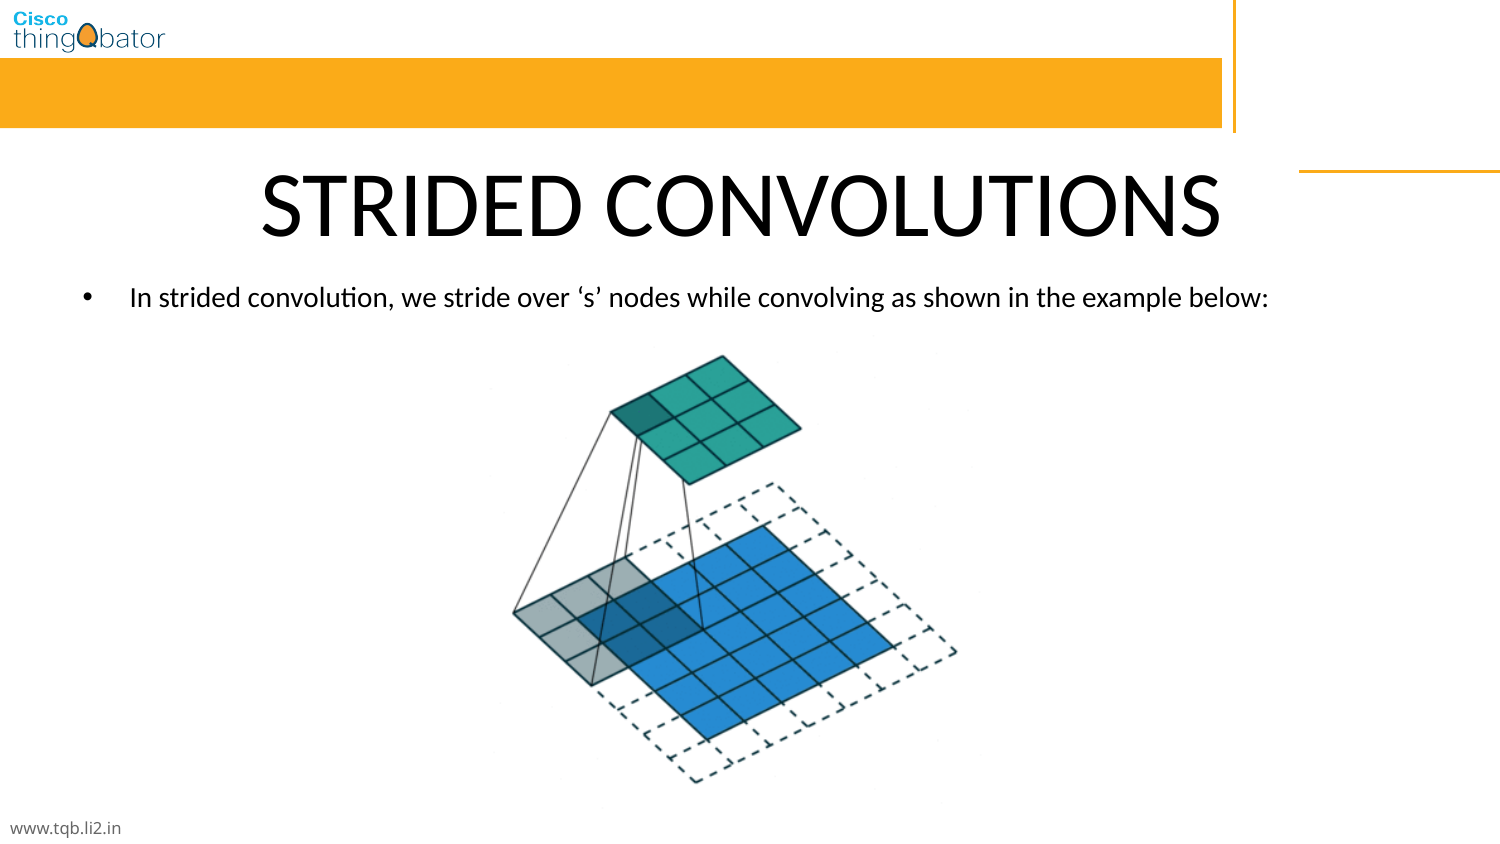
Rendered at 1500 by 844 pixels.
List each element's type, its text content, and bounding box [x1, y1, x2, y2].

picture [485, 329, 984, 810]
title STRIDED CONVOLUTIONS [179, 0, 1305, 263]
text_box In strided convolution, we stride over ‘s’ nodes while convolving as shown in the example below: [67, 271, 1402, 321]
picture [10, 0, 169, 65]
